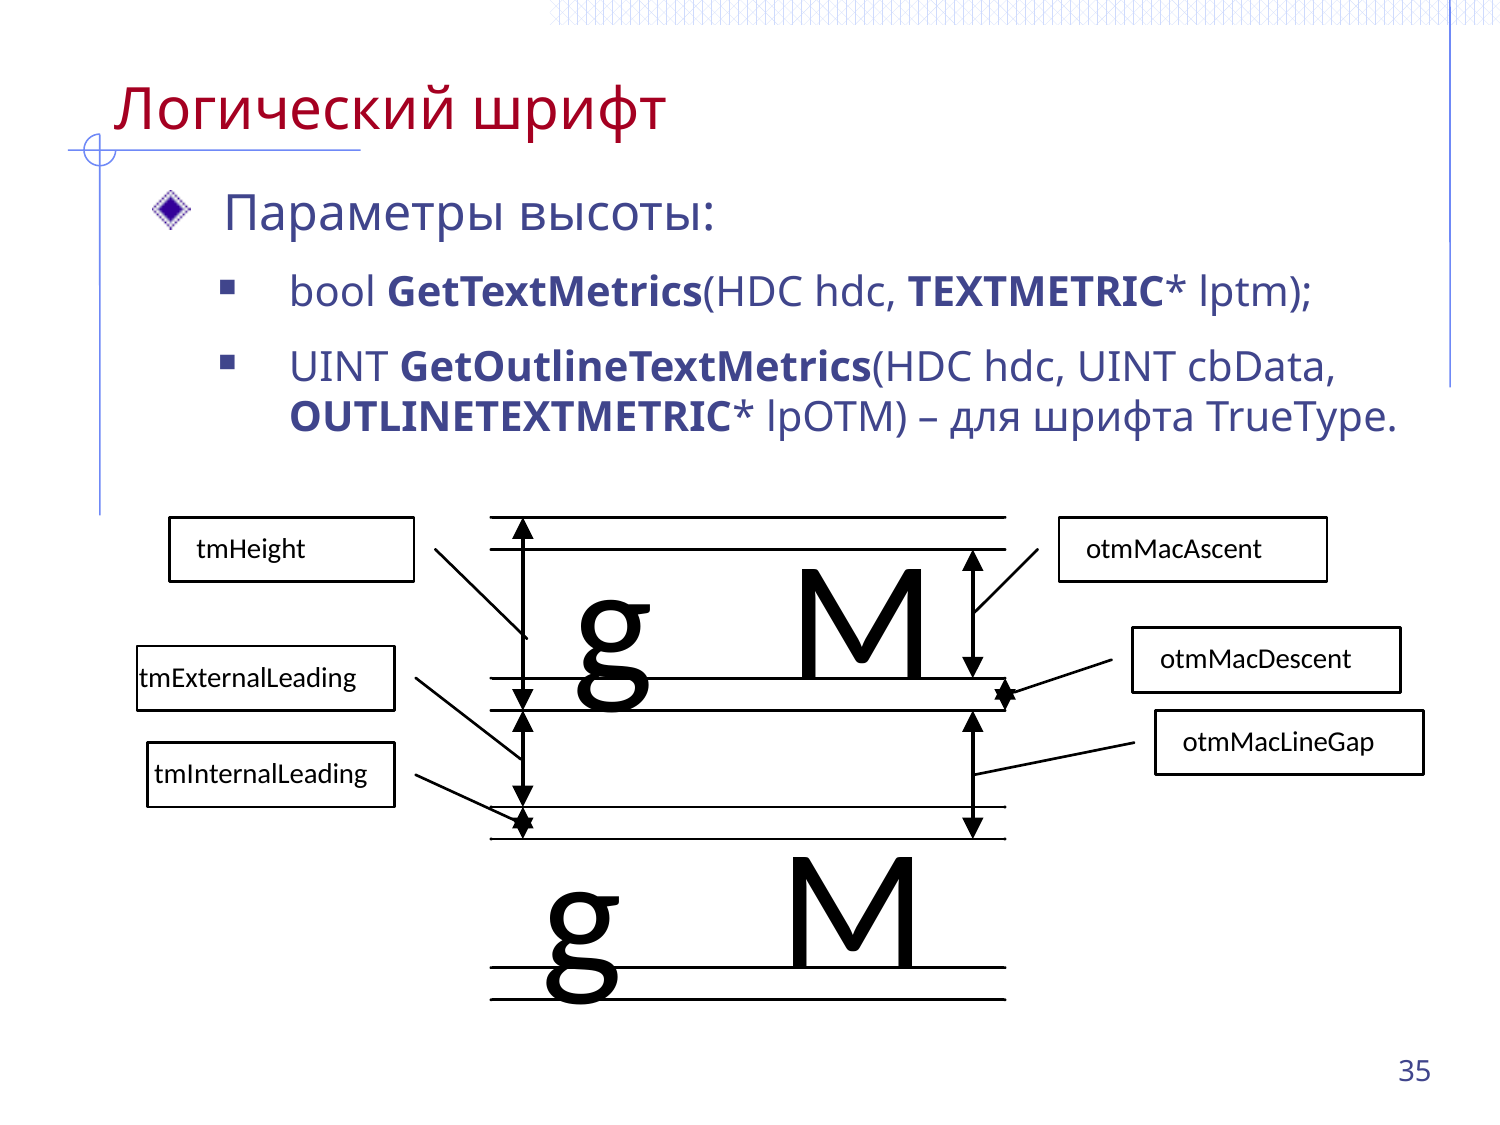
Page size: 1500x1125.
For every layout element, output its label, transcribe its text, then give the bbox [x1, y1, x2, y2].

list Параметры высоты: bool GetTextMetrics(HDC hdc, TEXTMETRIC* lptm); UINT GetOutlineTextMetrics(HDC hdc, UINT cbData, OUTLINETEXTMETRIC* lpOTM) – для шрифта TrueType. [137, 172, 1436, 1047]
picture [152, 190, 191, 230]
picture [135, 503, 1431, 1024]
slide_number 35 [1074, 1025, 1447, 1100]
title Логический шрифт [99, 50, 1375, 149]
